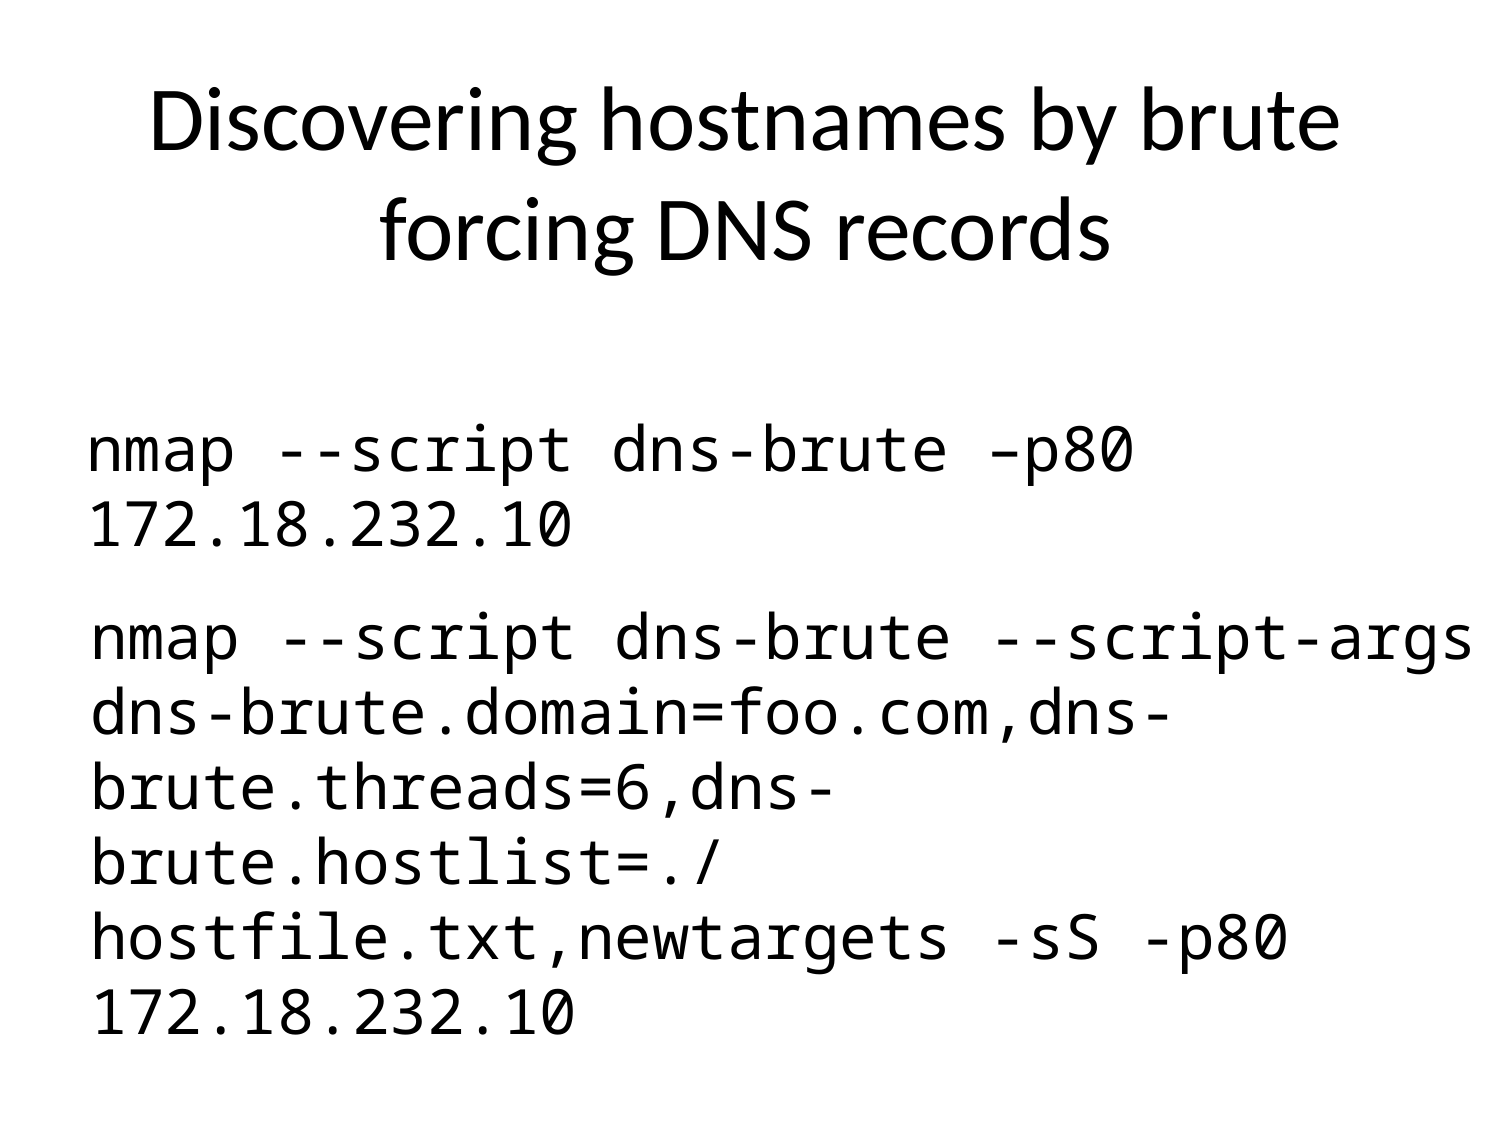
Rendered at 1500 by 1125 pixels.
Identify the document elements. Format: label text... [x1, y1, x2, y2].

title Discovering hostnames by brute forcing DNS records [50, 51, 1458, 287]
list nmap --script dns-brute –p80 172.18.232.10 [71, 195, 1497, 849]
text_box nmap --script dns-brute --script-args dns-brute.domain=foo.com,dns-brute.threads=6,dns-brute.hostlist=./hostfile.txt,newtargets -sS -p80 172.18.232.10 [74, 589, 1500, 1125]
